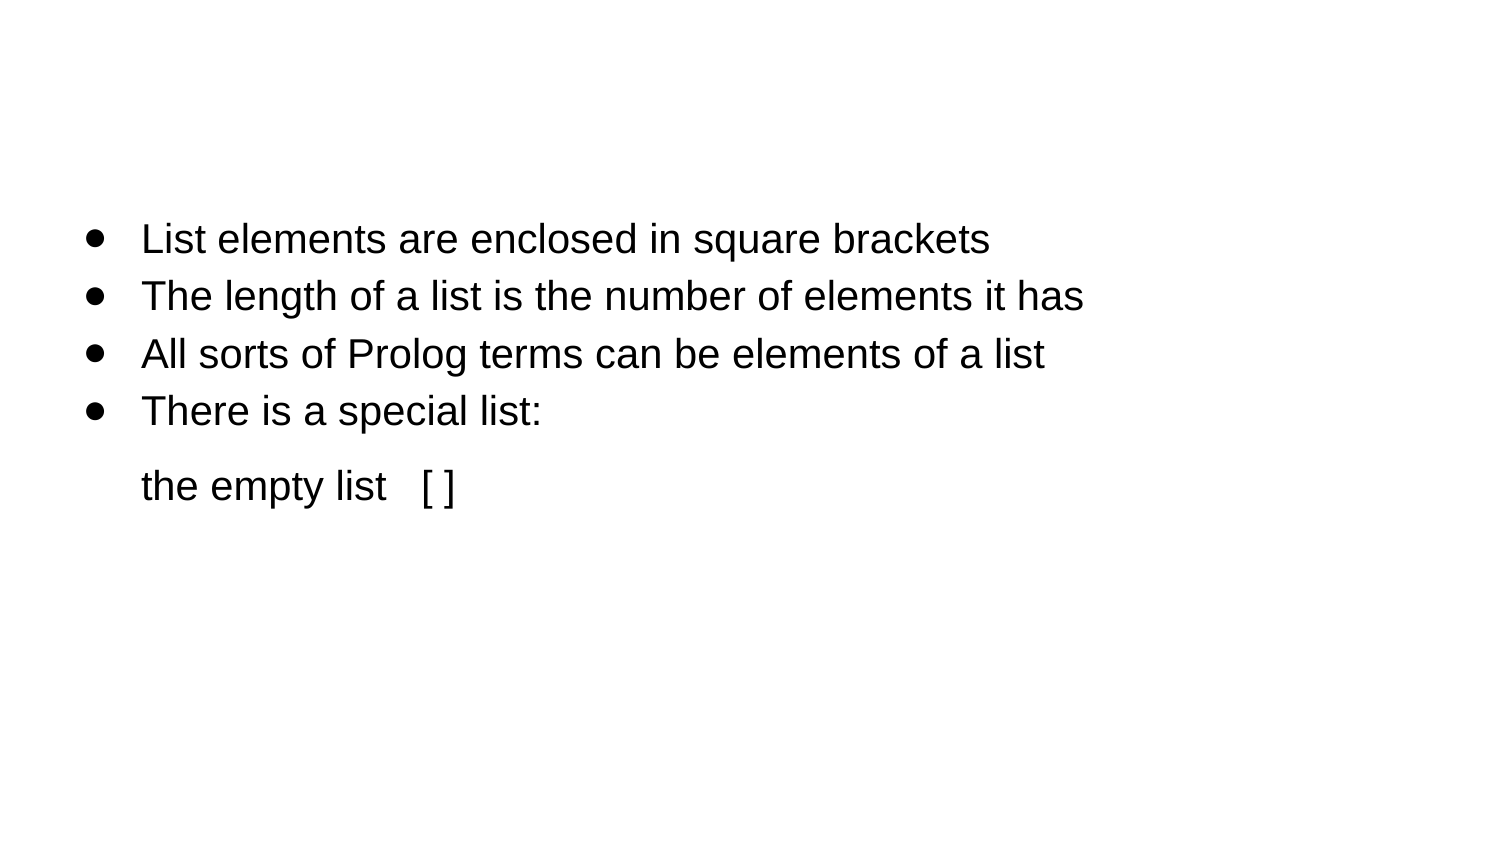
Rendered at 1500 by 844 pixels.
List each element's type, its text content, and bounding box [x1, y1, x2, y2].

list List elements are enclosed in square brackets The length of a list is the number of elements it has All sorts of Prolog terms can be elements of a list There is a special list: the empty list [ ] [51, 189, 1449, 750]
